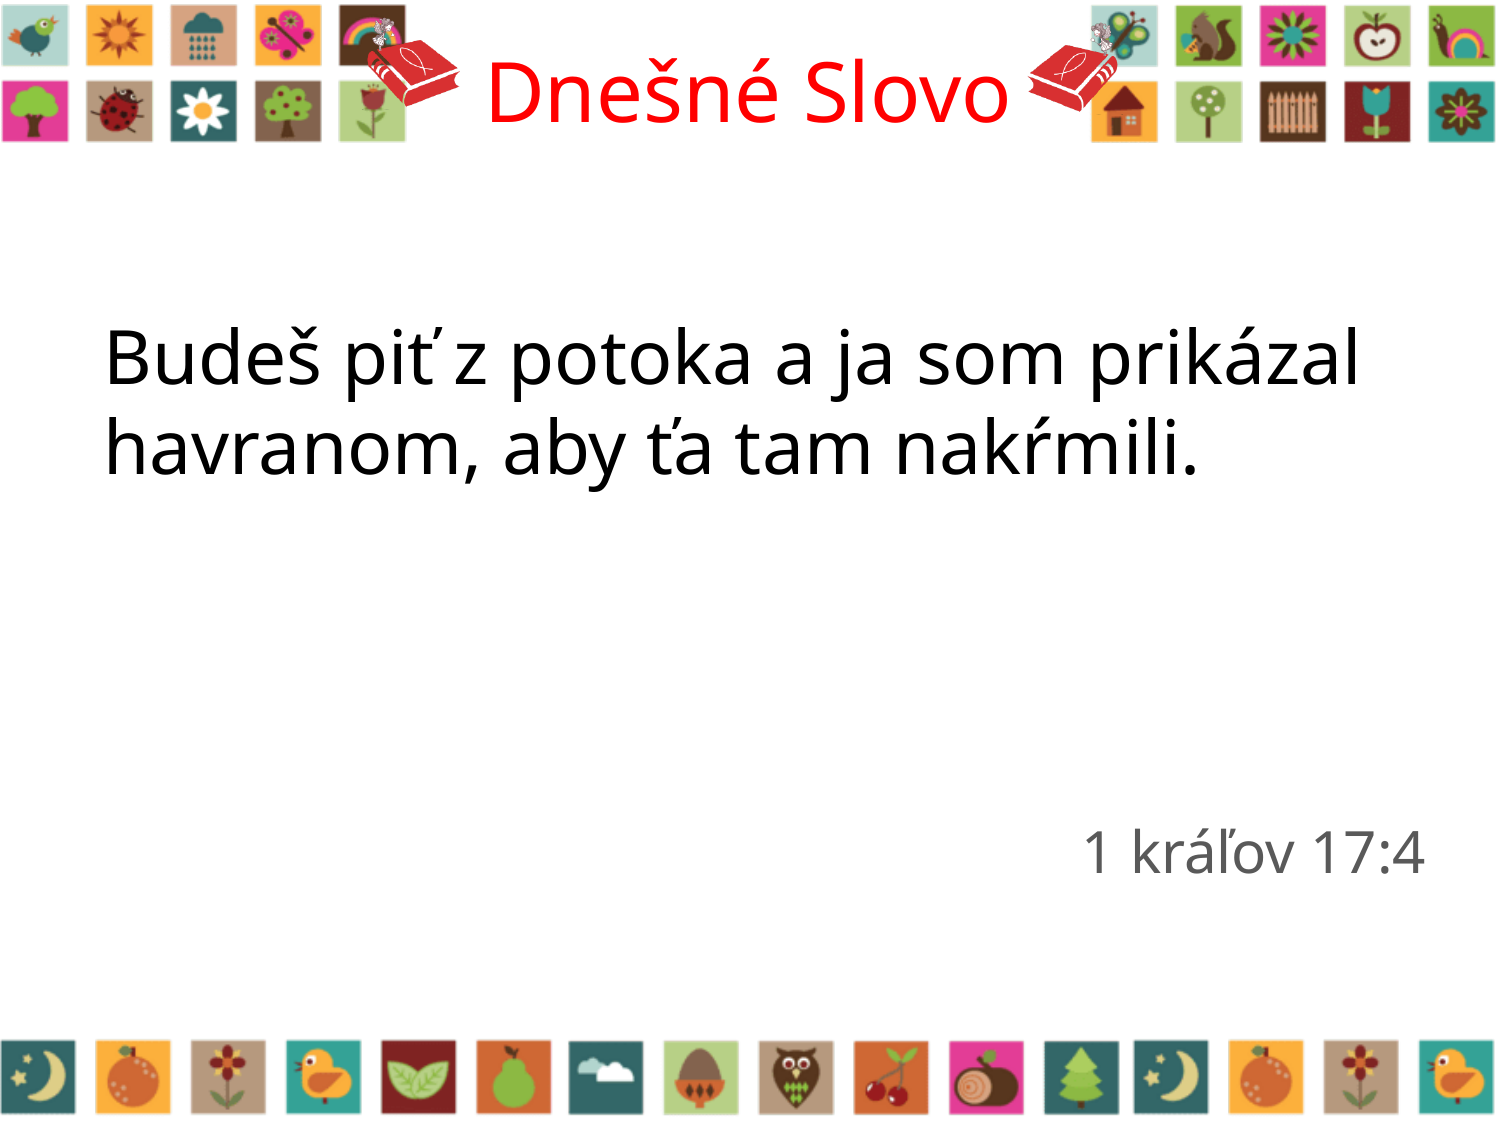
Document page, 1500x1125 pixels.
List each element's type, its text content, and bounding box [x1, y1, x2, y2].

picture [996, 3, 1500, 150]
text_box Budeš piť z potoka a ja som prikázal havranom, aby ťa tam nakŕmili. [88, 302, 1436, 498]
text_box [0, 1028, 1500, 1118]
picture [0, 3, 492, 150]
text_box 1 kráľov 17:4 [808, 807, 1441, 893]
text_box Dnešné Slovo [425, 31, 1078, 147]
